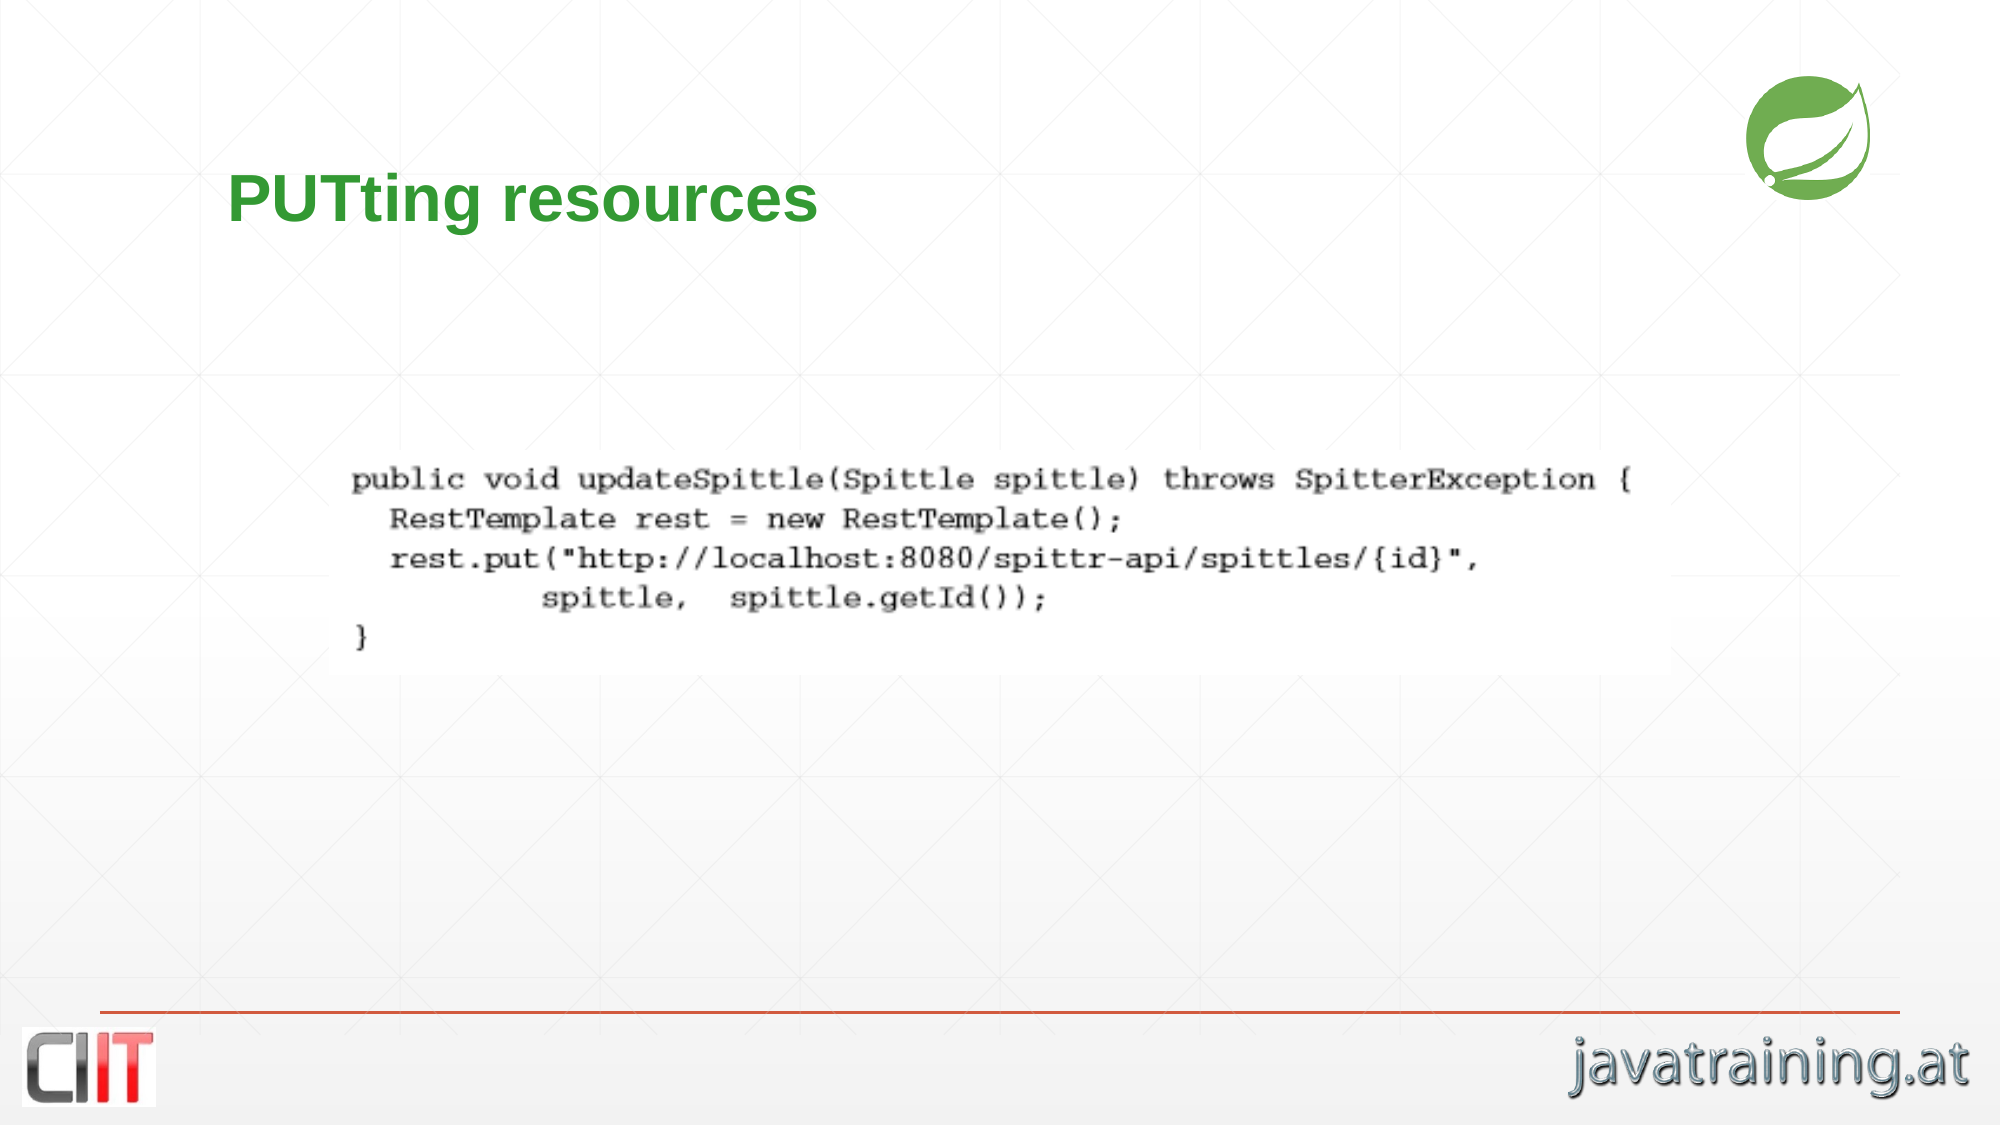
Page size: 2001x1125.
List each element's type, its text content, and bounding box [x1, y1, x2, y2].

picture [1745, 75, 1870, 200]
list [329, 450, 1671, 675]
picture [1564, 1034, 1971, 1102]
picture [22, 1027, 156, 1107]
title PUTting resources [212, 82, 1788, 244]
